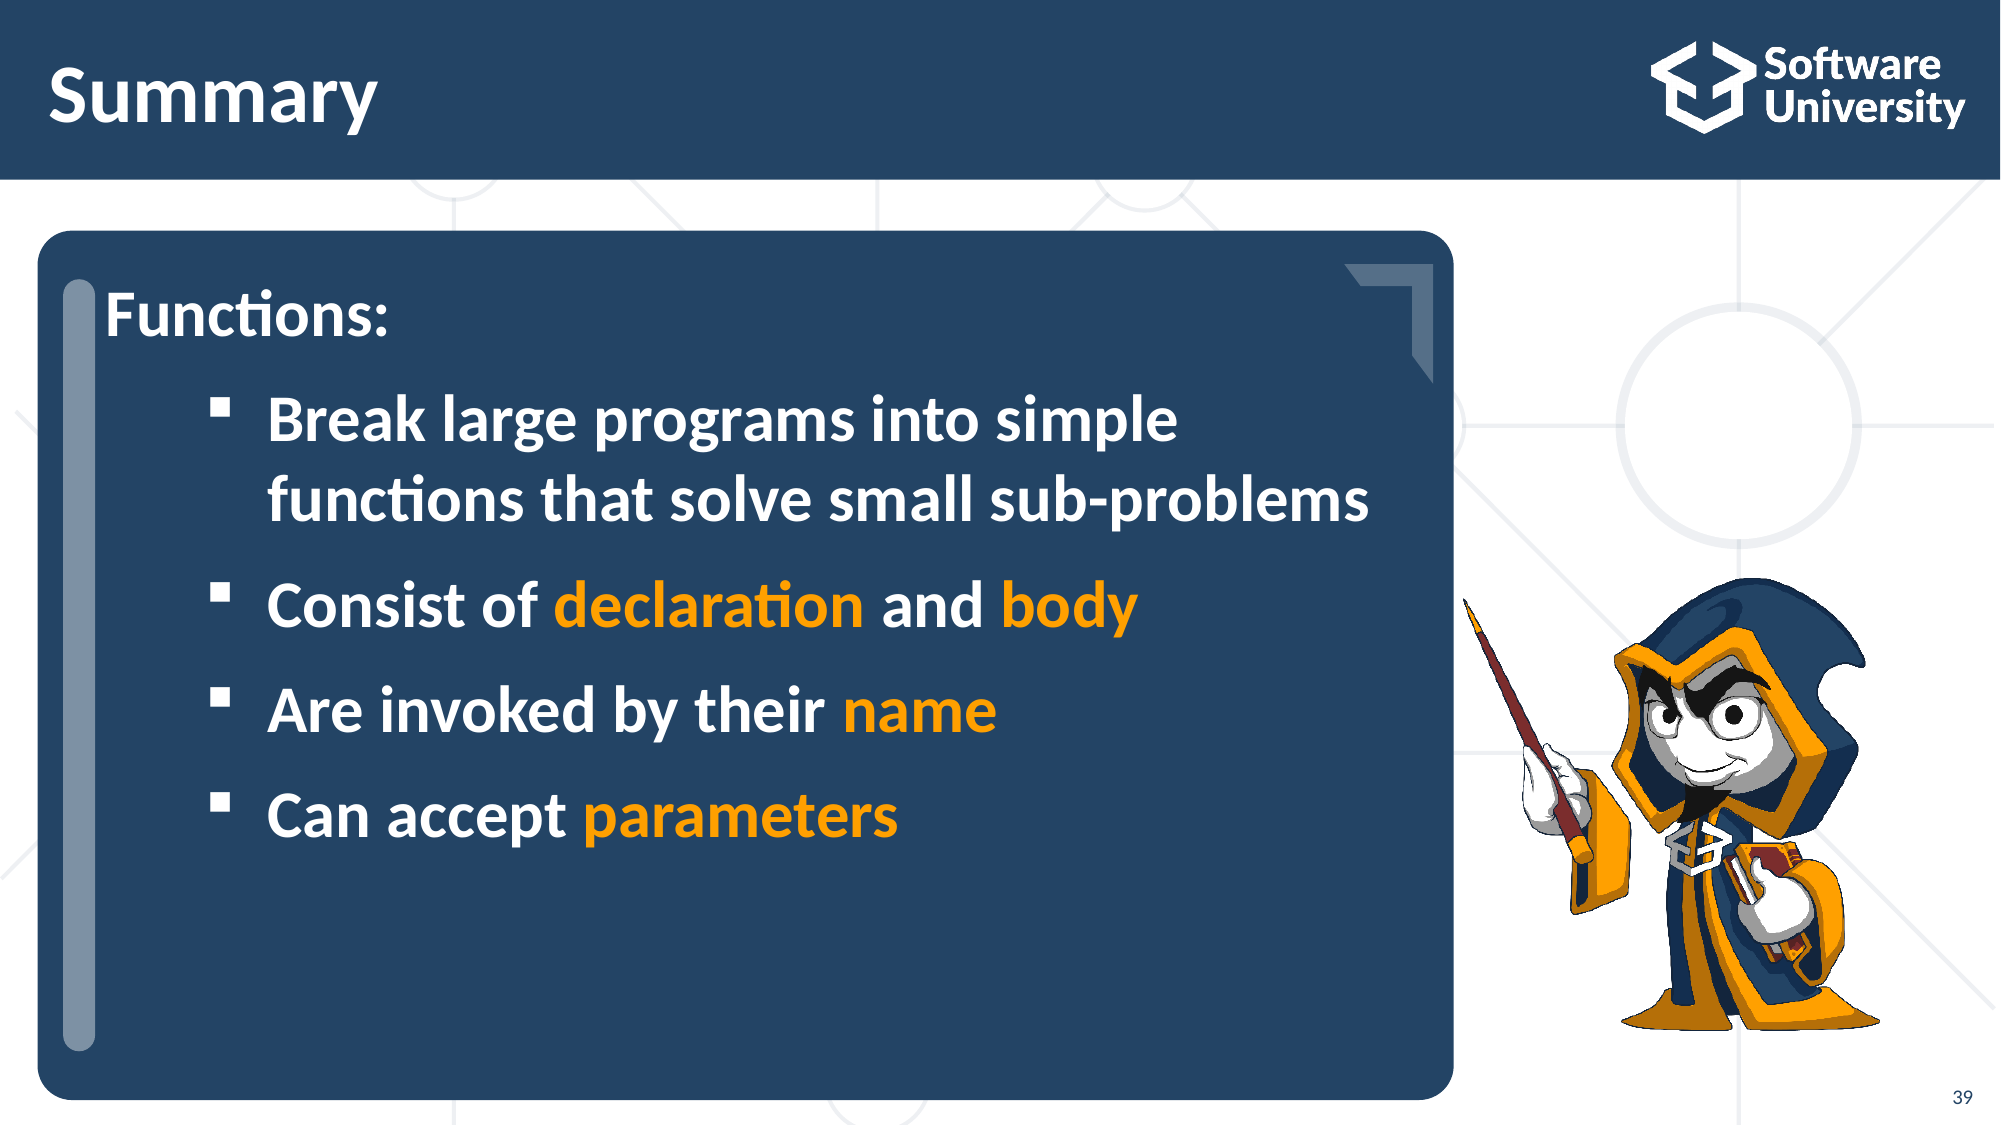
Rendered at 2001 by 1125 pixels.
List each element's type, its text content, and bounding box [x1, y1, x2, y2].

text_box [37, 230, 1454, 1101]
slide_number 39 [1927, 1067, 1989, 1117]
picture [1447, 537, 1921, 1050]
picture [1651, 41, 1966, 134]
title Summary [31, 16, 1625, 162]
list … … … [31, 196, 1970, 1104]
